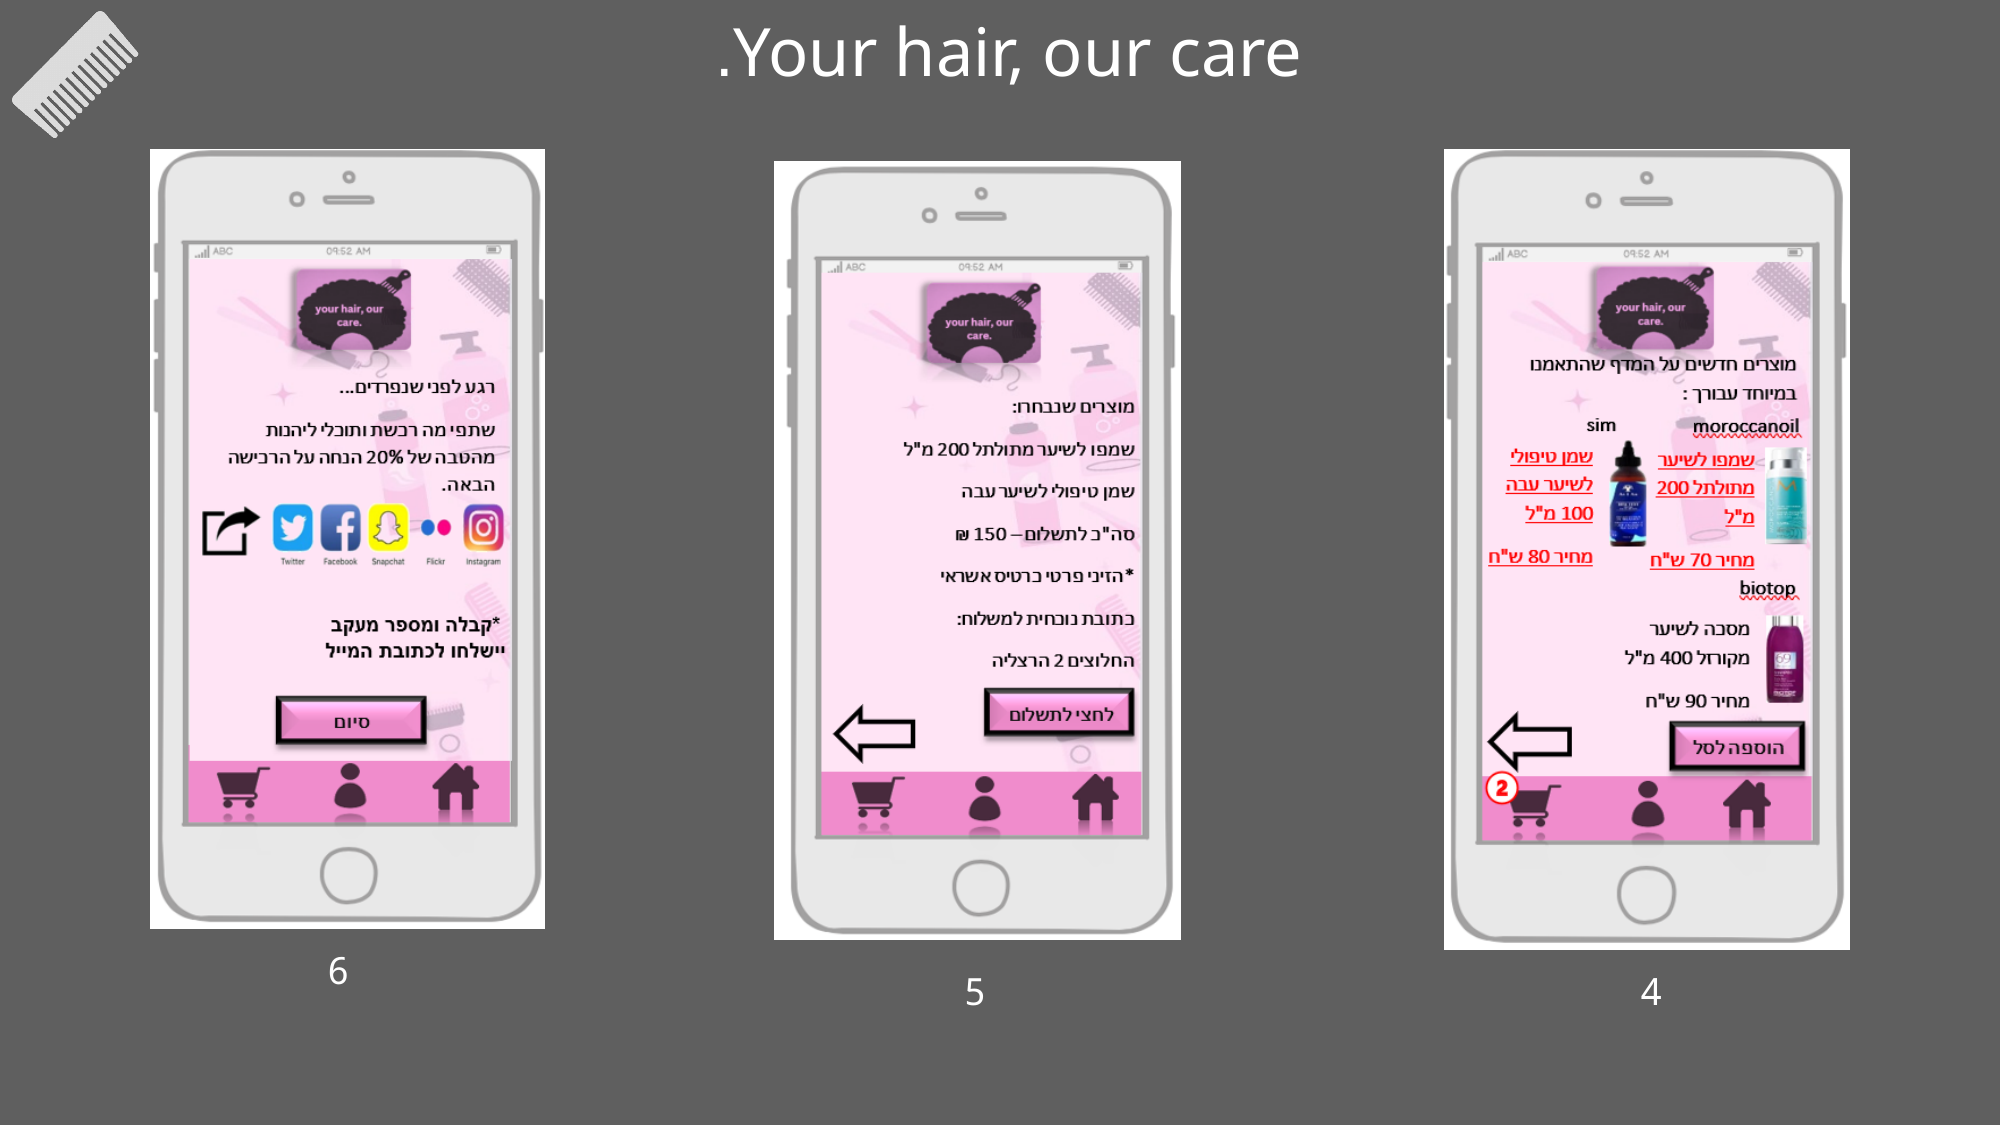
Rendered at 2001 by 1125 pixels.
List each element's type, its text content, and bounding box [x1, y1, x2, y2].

picture [774, 161, 1181, 940]
picture [0, 0, 545, 929]
text_box 5 [867, 960, 1000, 1021]
text_box 6 [230, 939, 364, 1000]
text_box Your hair, our care. [249, 11, 1750, 99]
picture [1443, 149, 1850, 950]
text_box 4 [1543, 960, 1677, 1021]
